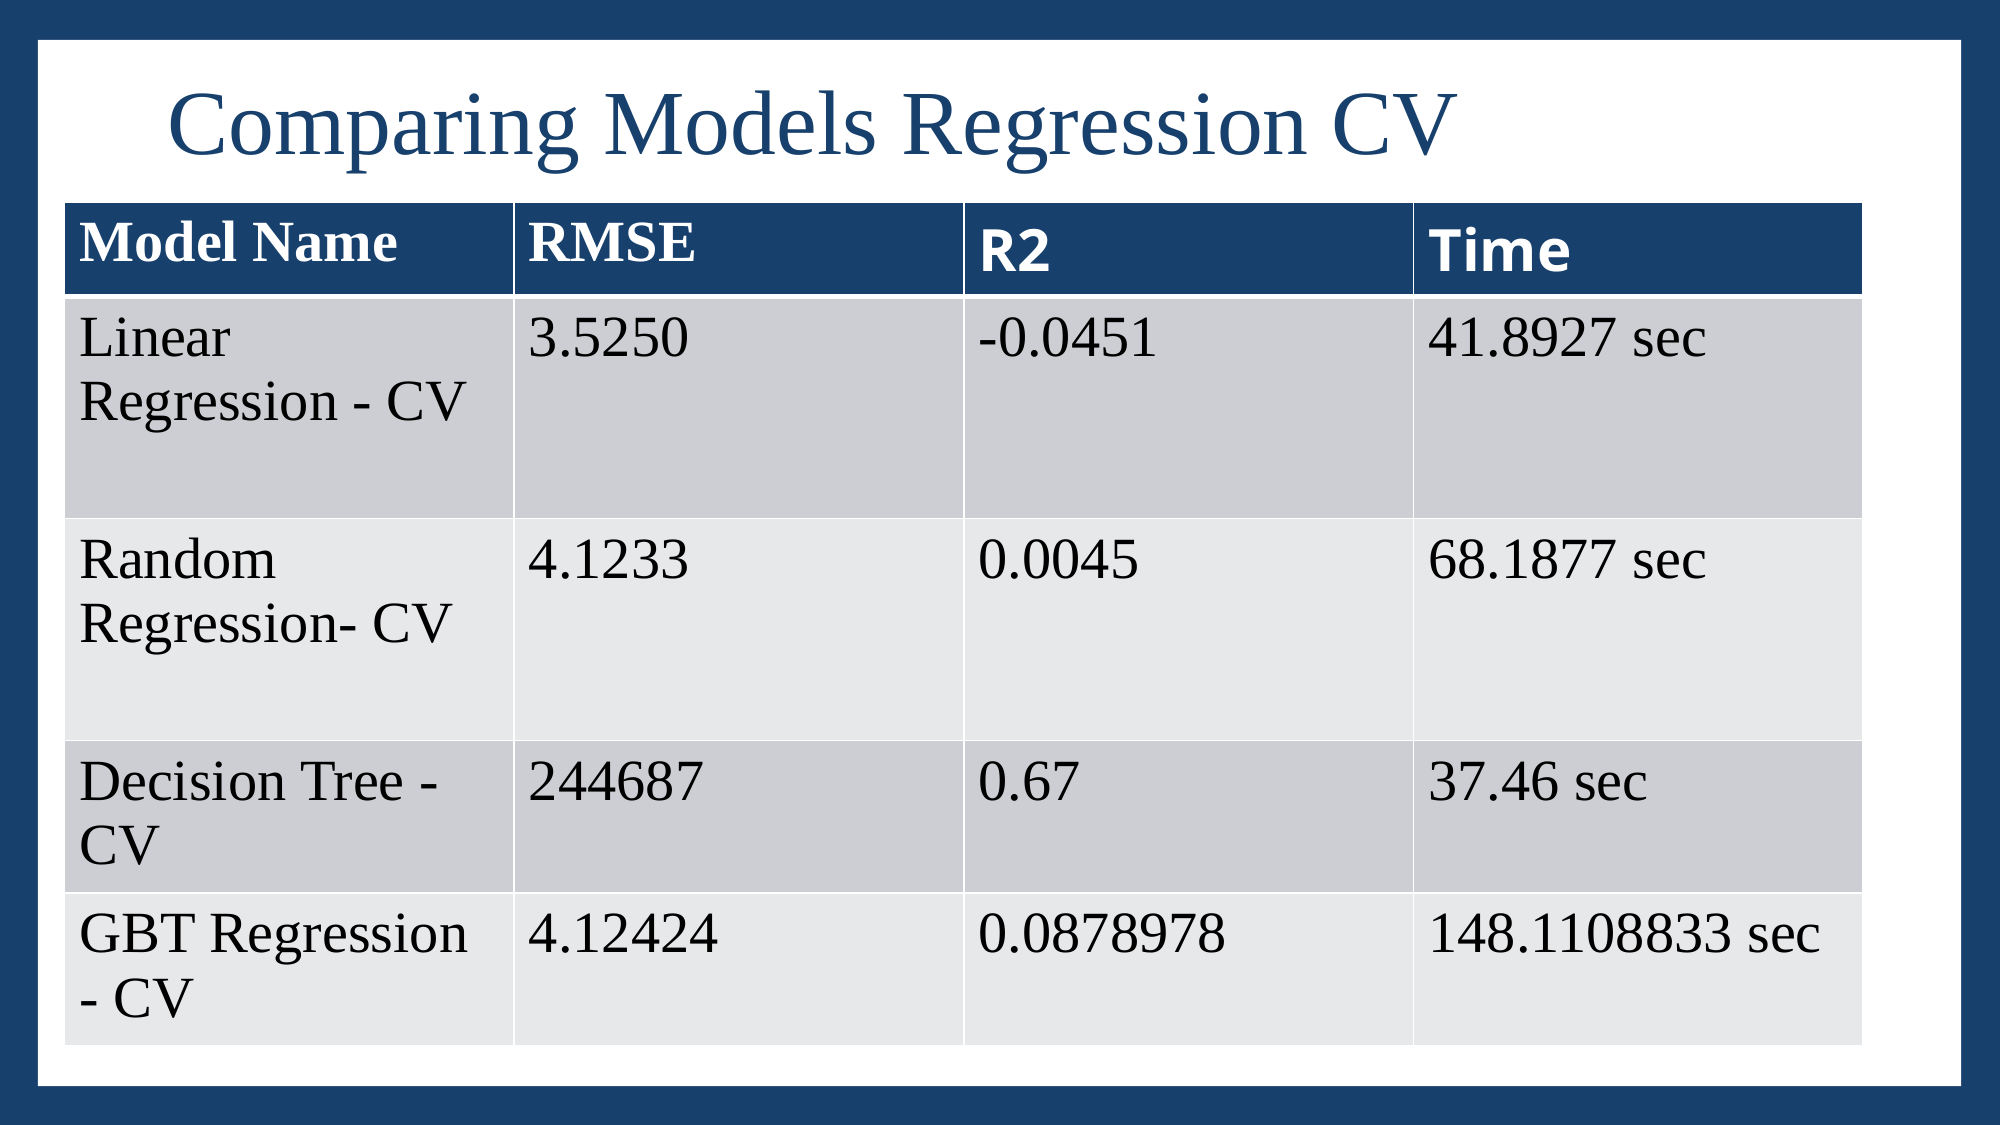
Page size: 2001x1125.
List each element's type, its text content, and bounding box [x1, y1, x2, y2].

table_cell 148.1108833 sec [1414, 894, 1862, 1045]
table_cell 0.67 [965, 741, 1413, 892]
title Comparing Models Regression CV [152, 66, 1773, 183]
table_cell 4.12424 [515, 894, 963, 1045]
table_cell Random Regression- CV [65, 519, 513, 740]
table_cell 0.0878978 [965, 894, 1413, 1045]
table_header Model Name [65, 203, 513, 294]
table_cell Linear Regression - CV [65, 299, 513, 518]
table_cell -0.0451 [965, 299, 1413, 518]
table_header Time [1414, 203, 1862, 294]
table_cell GBT Regression - CV [65, 894, 513, 1045]
table_cell 41.8927 sec [1414, 299, 1862, 518]
table_cell Decision Tree - CV [65, 741, 513, 892]
table_cell 68.1877 sec [1414, 519, 1862, 740]
table_header RMSE [515, 203, 963, 294]
table_cell 4.1233 [515, 519, 963, 740]
table_cell 3.5250 [515, 299, 963, 518]
table_cell 0.0045 [965, 519, 1413, 740]
table_header R2 [965, 203, 1413, 294]
table_cell 244687 [515, 741, 963, 892]
table_cell 37.46 sec [1414, 741, 1862, 892]
